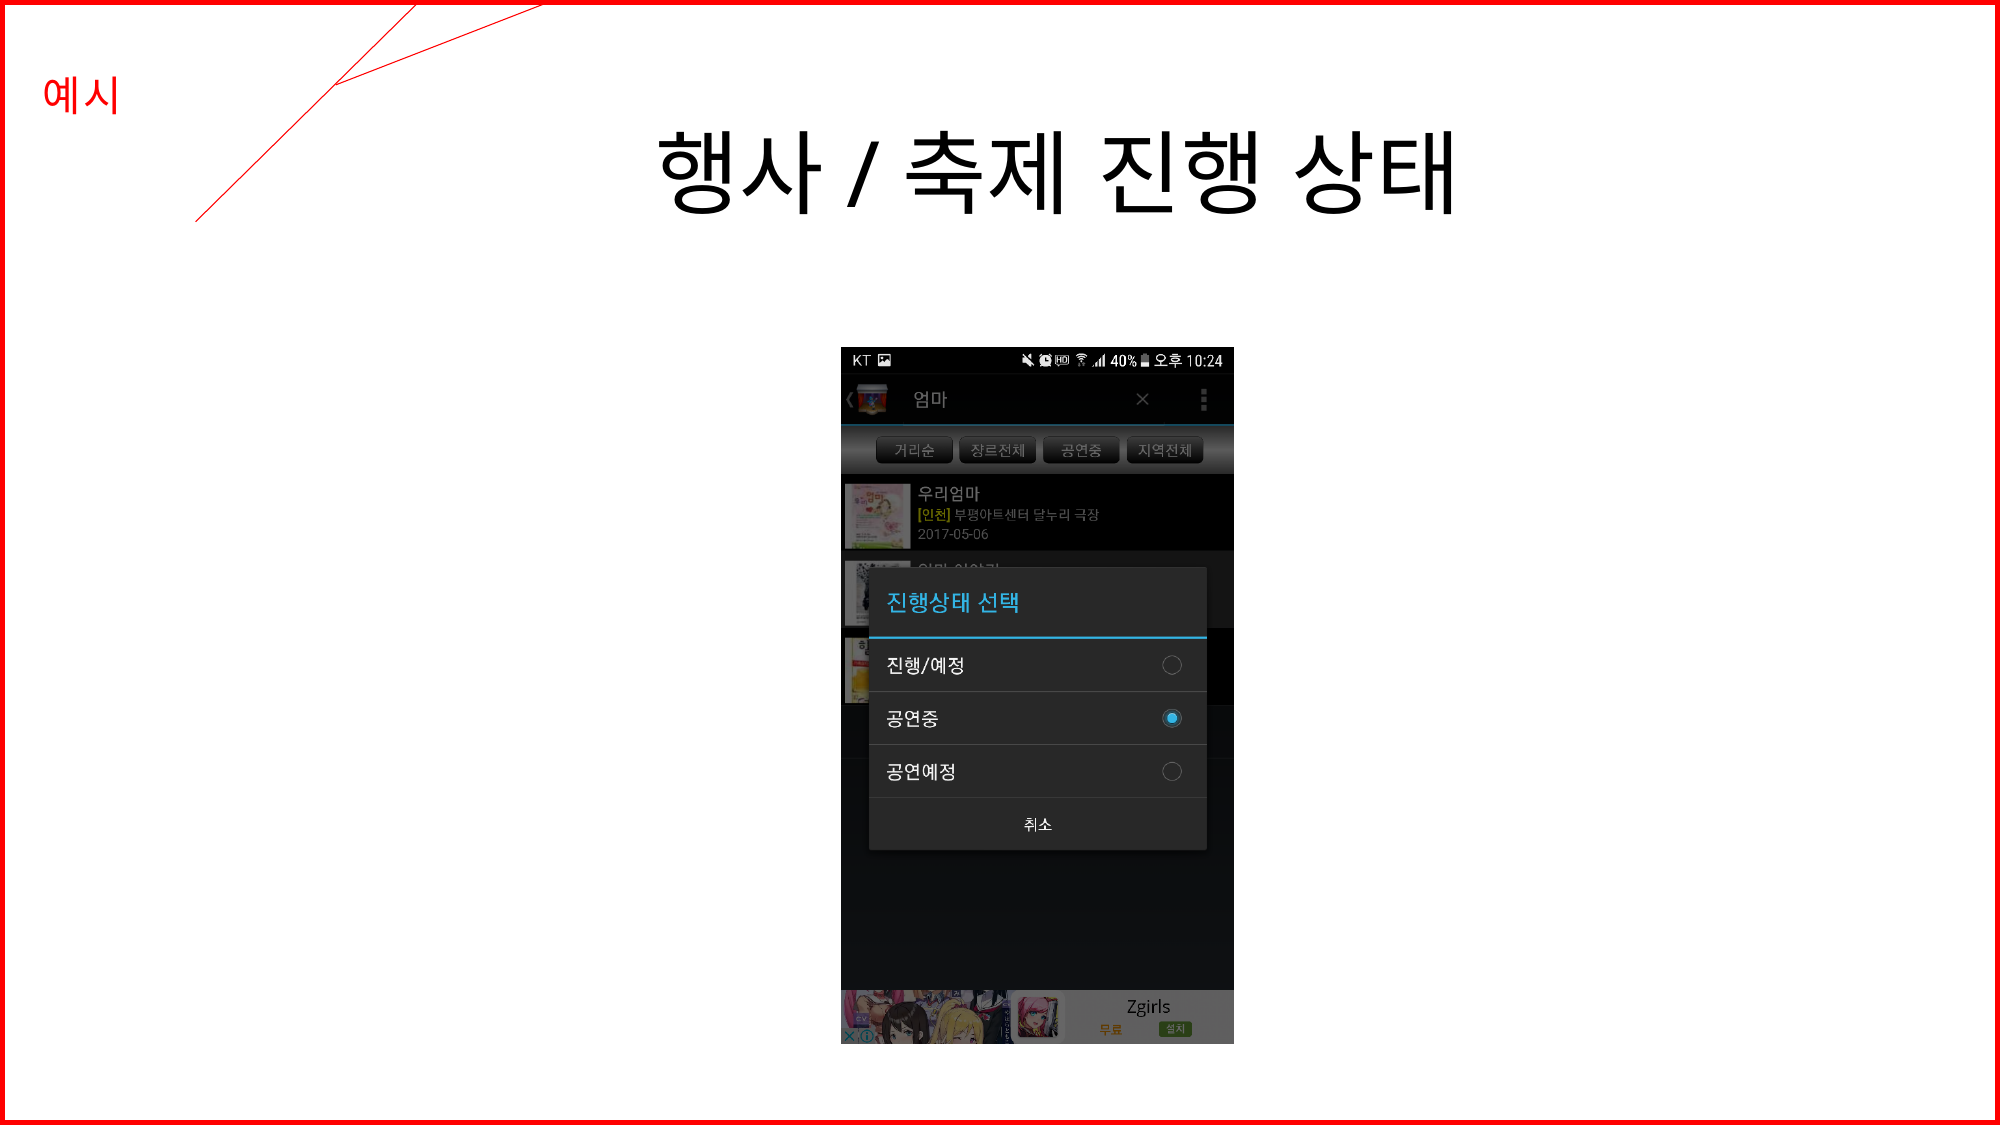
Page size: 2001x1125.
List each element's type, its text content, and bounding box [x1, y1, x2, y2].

text_box 예시 [27, 62, 195, 127]
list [841, 347, 1234, 1044]
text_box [335, 0, 555, 85]
text_box 행사/축제 진행 상태 [336, 93, 1780, 248]
text_box [0, 0, 2000, 1125]
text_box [195, 0, 421, 222]
